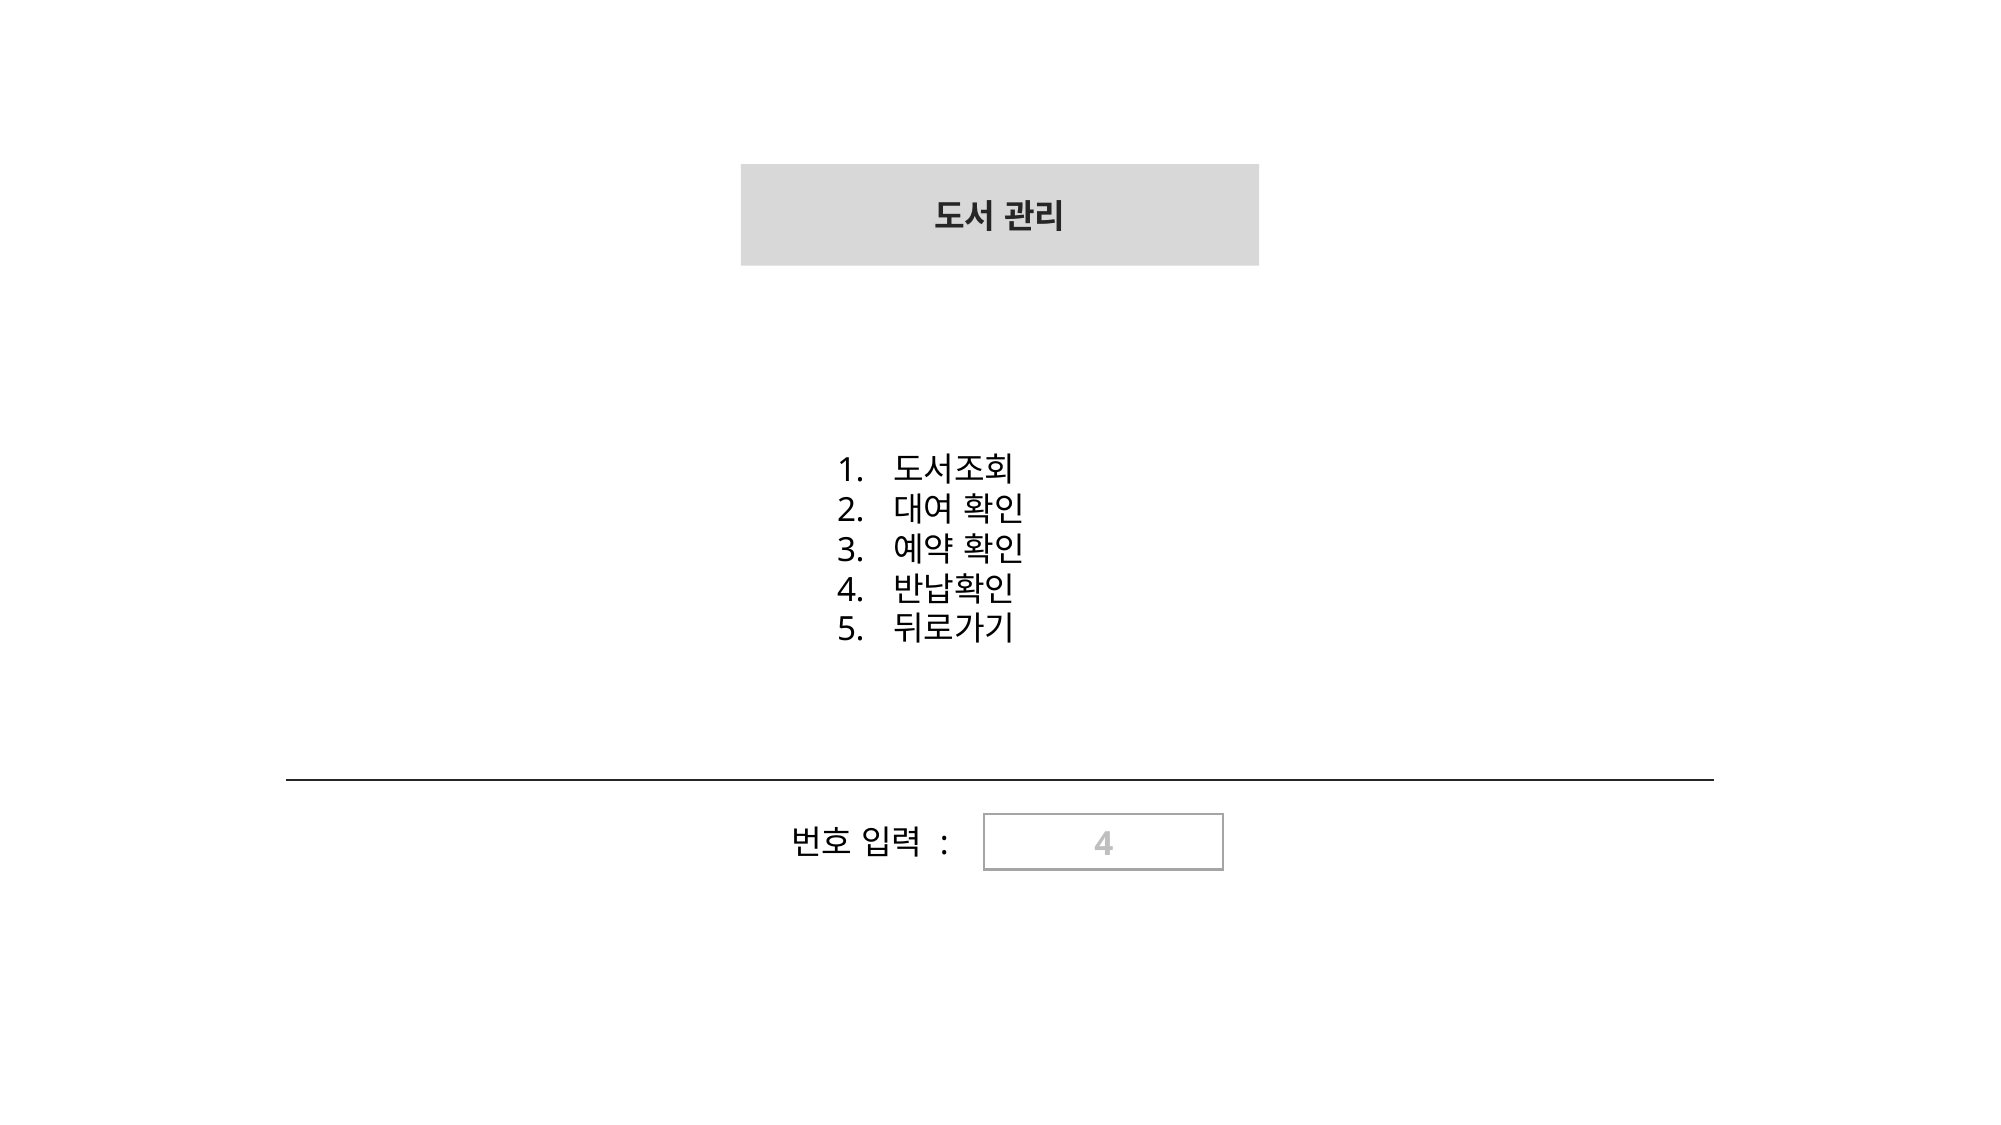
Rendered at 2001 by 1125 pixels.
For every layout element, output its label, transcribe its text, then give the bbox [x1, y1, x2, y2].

text_box 도서 관리 [740, 164, 1260, 266]
text_box 도서조회 대여 확인 예약 확인 반납확인 뒤로가기 [821, 440, 1056, 655]
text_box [776, 813, 1224, 870]
